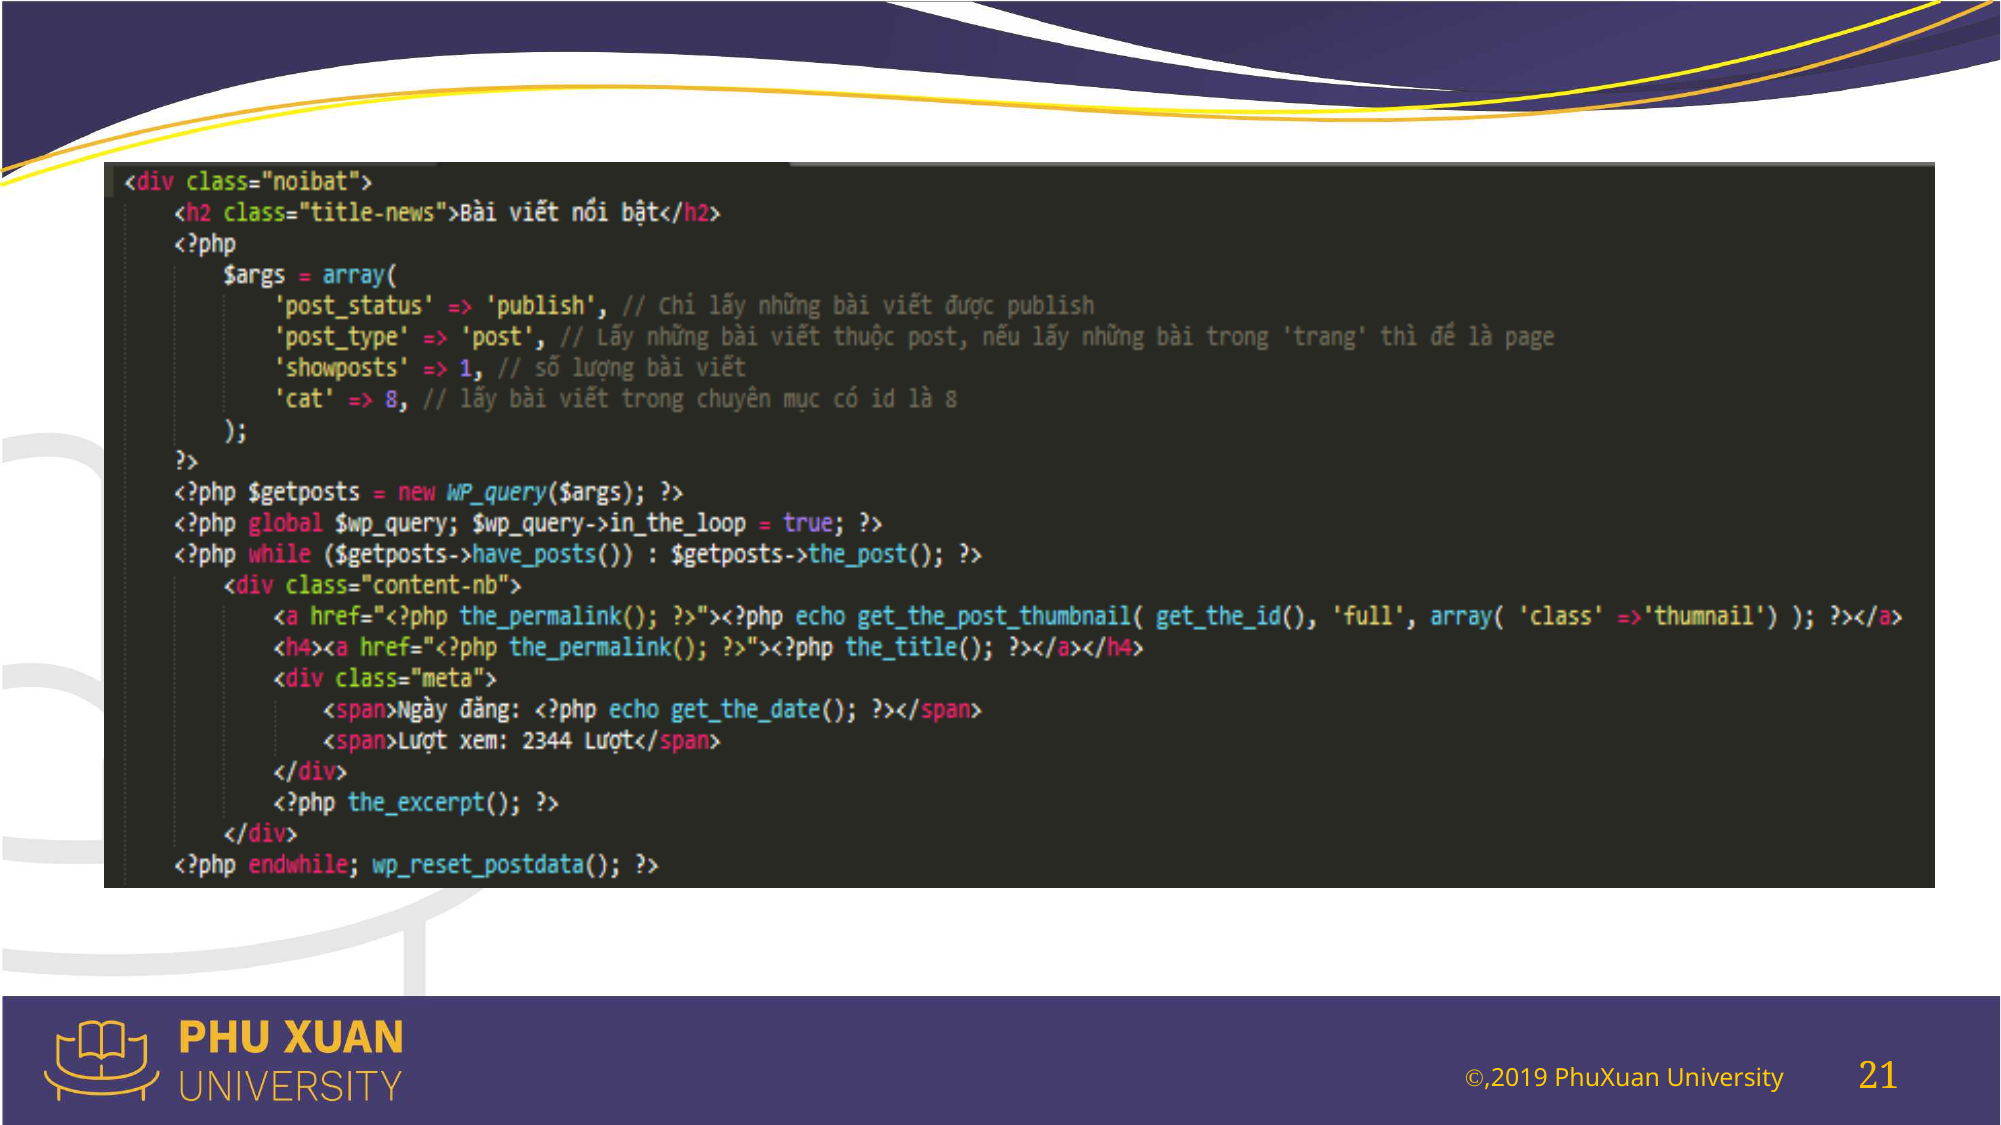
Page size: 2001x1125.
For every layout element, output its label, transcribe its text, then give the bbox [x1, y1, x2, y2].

picture [0, 0, 2001, 1125]
slide_number 21 [1733, 1042, 1900, 1103]
